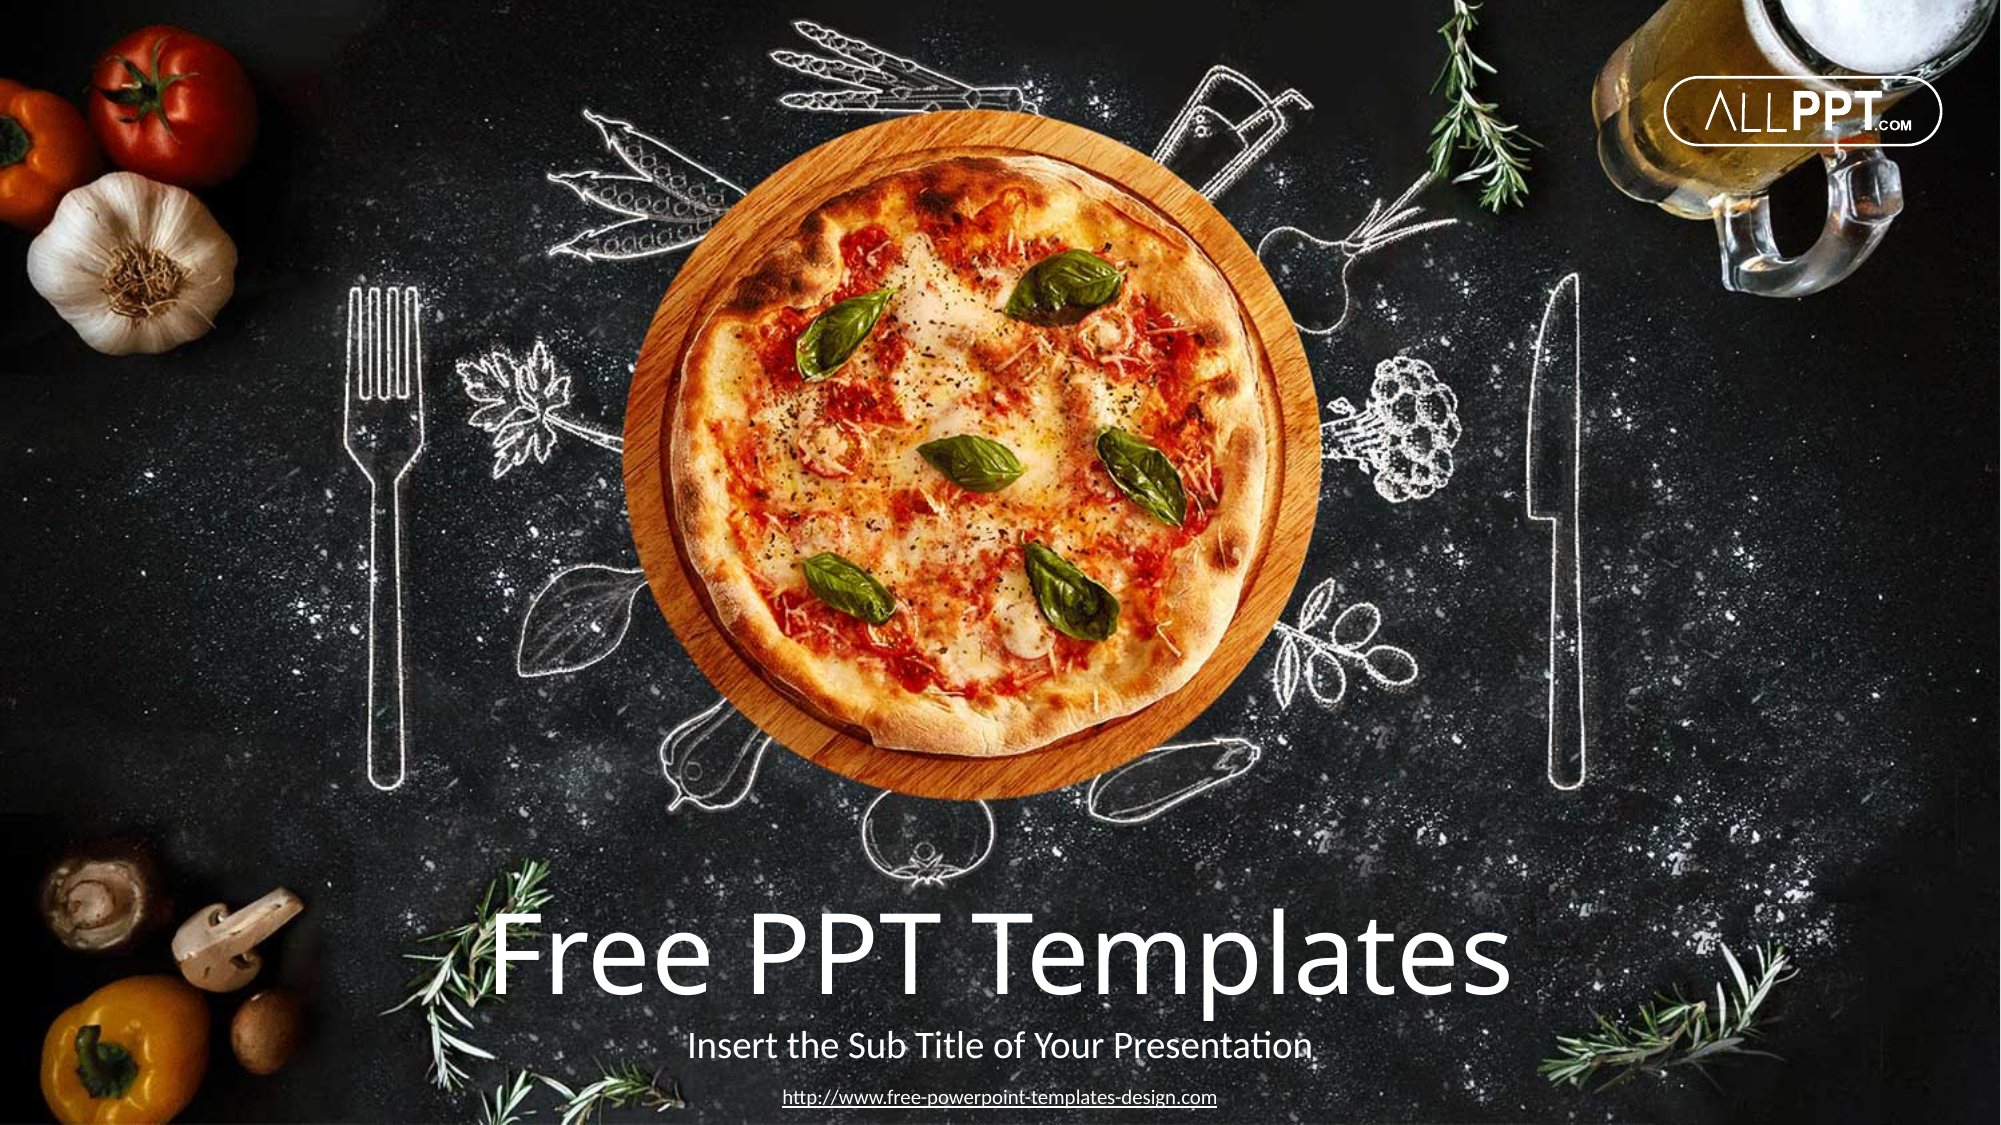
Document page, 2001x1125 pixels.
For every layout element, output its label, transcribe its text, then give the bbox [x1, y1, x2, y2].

text_box Free PPT Templates [0, 874, 2000, 1012]
text_box http://www.free-powerpoint-templates-design.com [0, 1076, 2000, 1117]
picture [0, 0, 2001, 1125]
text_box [1664, 77, 1942, 146]
text_box Insert the Sub Title of Your Presentation [0, 1012, 2000, 1074]
